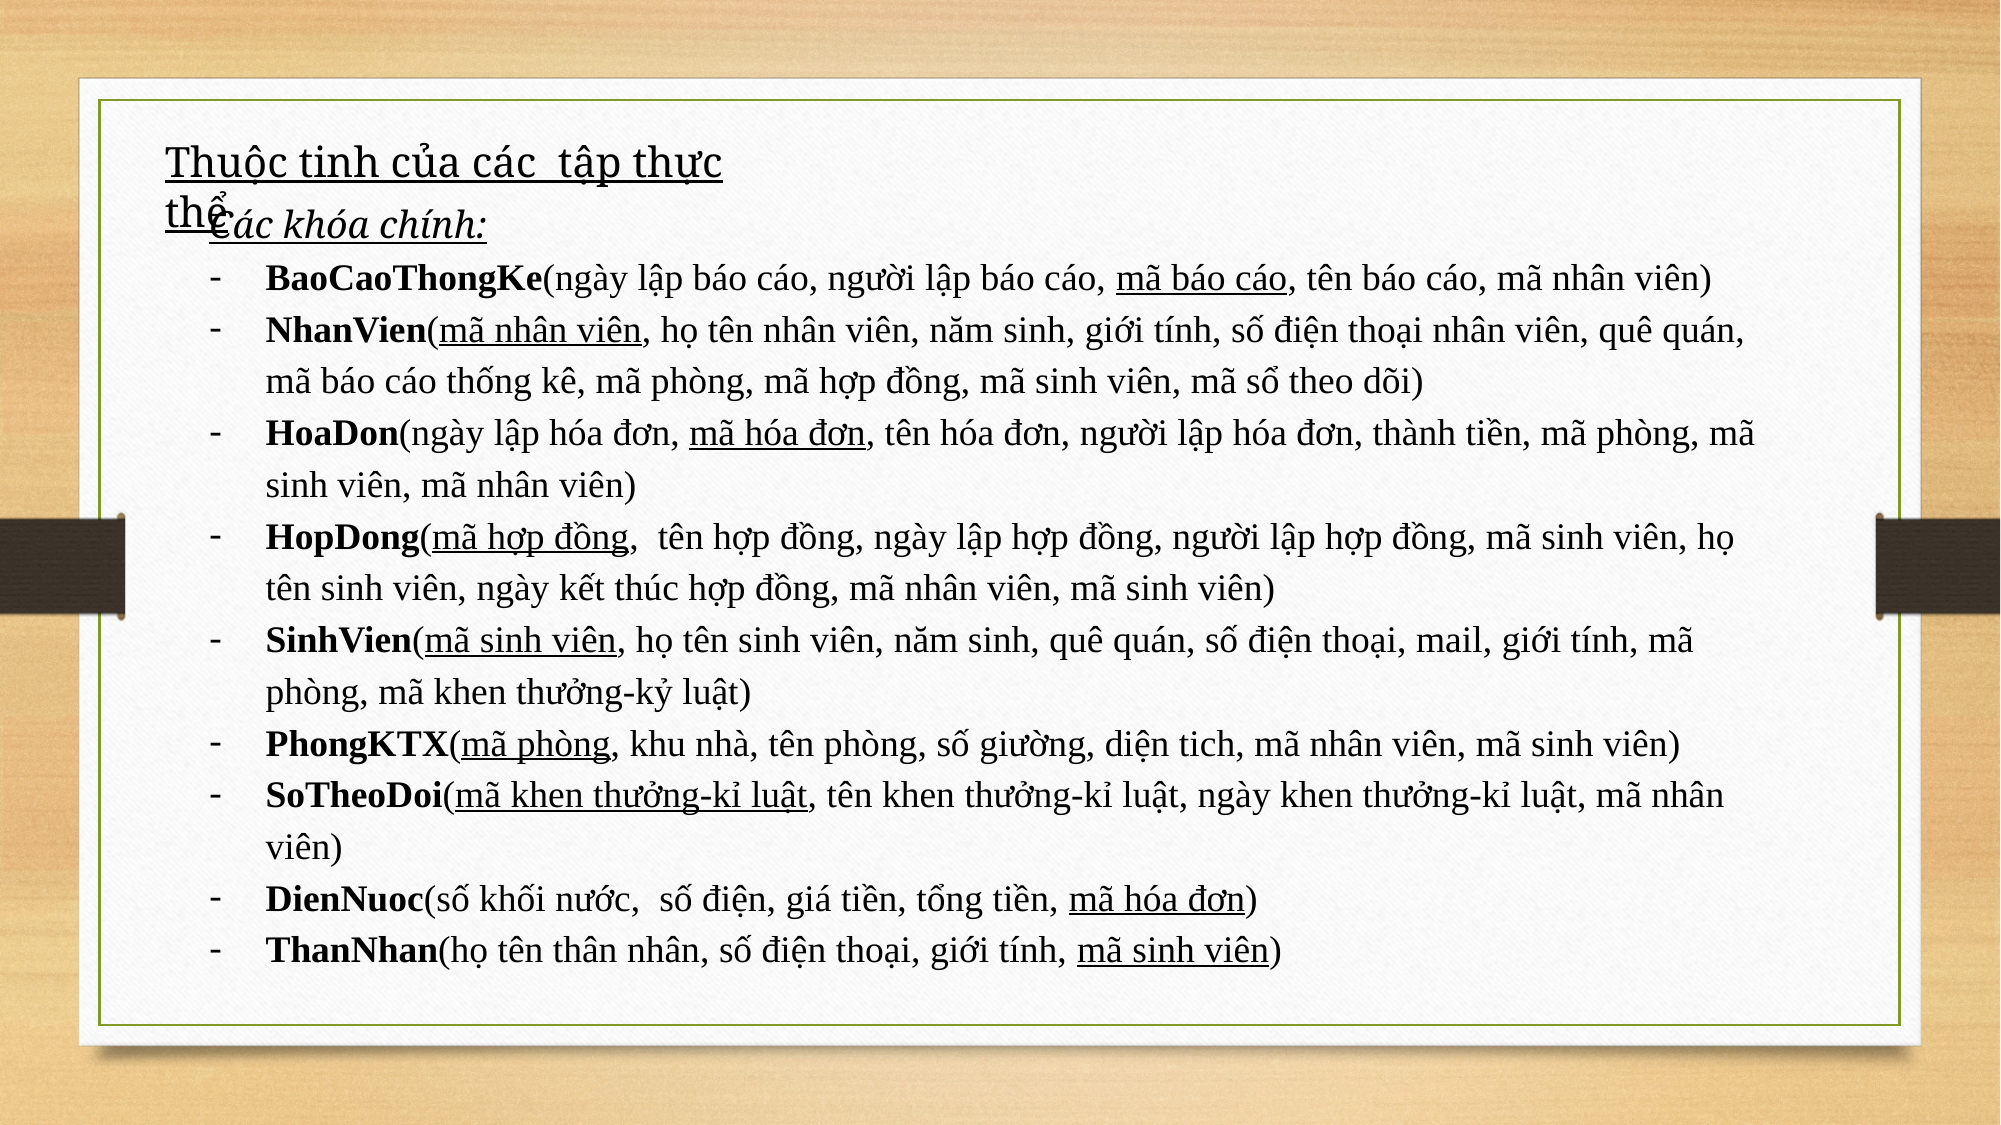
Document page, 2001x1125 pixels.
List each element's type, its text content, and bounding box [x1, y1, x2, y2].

text_box Các khóa chính: BaoCaoThongKe(ngày lập báo cáo, người lập báo cáo, mã báo cáo, tên báo cáo, mã nhân viên) NhanVien(mã nhân viên, họ tên nhân viên, năm sinh, giới tính, số điện thoại nhân viên, quê quán, mã báo cáo thống kê, mã phòng, mã hợp đồng, mã sinh viên, mã sổ theo dõi) HoaDon(ngày lập hóa đơn, mã hóa đơn, tên hóa đơn, người lập hóa đơn, thành tiền, mã phòng, mã sinh viên, mã nhân viên) HopDong(mã hợp đồng, tên hợp đồng, ngày lập hợp đồng, người lập hợp đồng, mã sinh viên, họ tên sinh viên, ngày kết thúc hợp đồng, mã nhân viên, mã sinh viên) SinhVien(mã sinh viên, họ tên sinh viên, năm sinh, quê quán, số điện thoại, mail, giới tính, mã phòng, mã khen thưởng-kỷ luật) PhongKTX(mã phòng, khu nhà, tên phòng, số giường, diện tich, mã nhân viên, mã sinh viên) SoTheoDoi(mã khen thưởng-kỉ luật, tên khen thưởng-kỉ luật, ngày khen thưởng-kỉ luật, mã nhân viên) DienNuoc(số khối nước, số điện, giá tiền, tổng tiền, mã hóa đơn) ThanNhan(họ tên thân nhân, số điện thoại, giới tính, mã sinh viên) [194, 193, 1806, 1044]
picture [0, 0, 2001, 1125]
text_box Thuộc tinh của các tập thực thể [150, 128, 790, 243]
